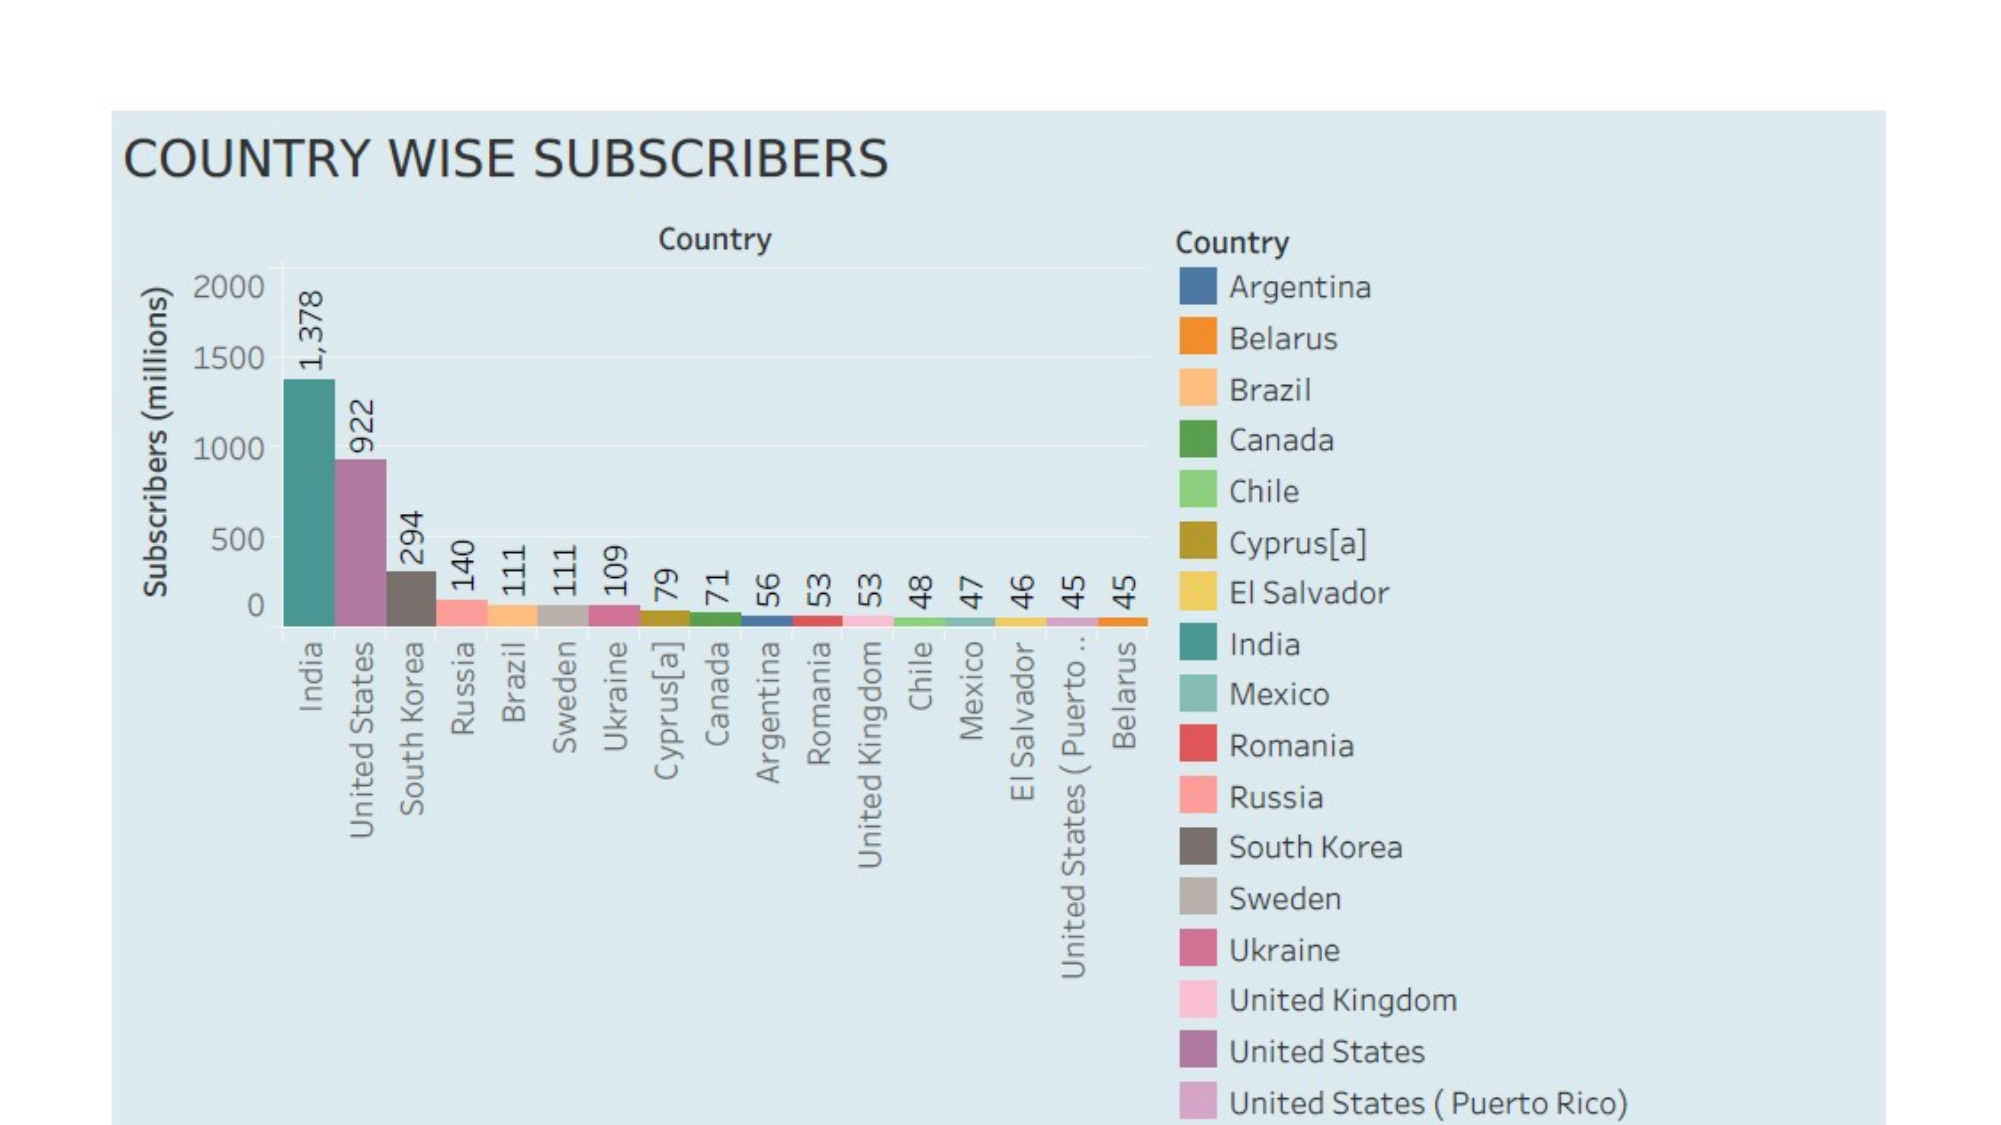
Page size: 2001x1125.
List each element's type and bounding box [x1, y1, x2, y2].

list [0, 0, 2000, 1125]
